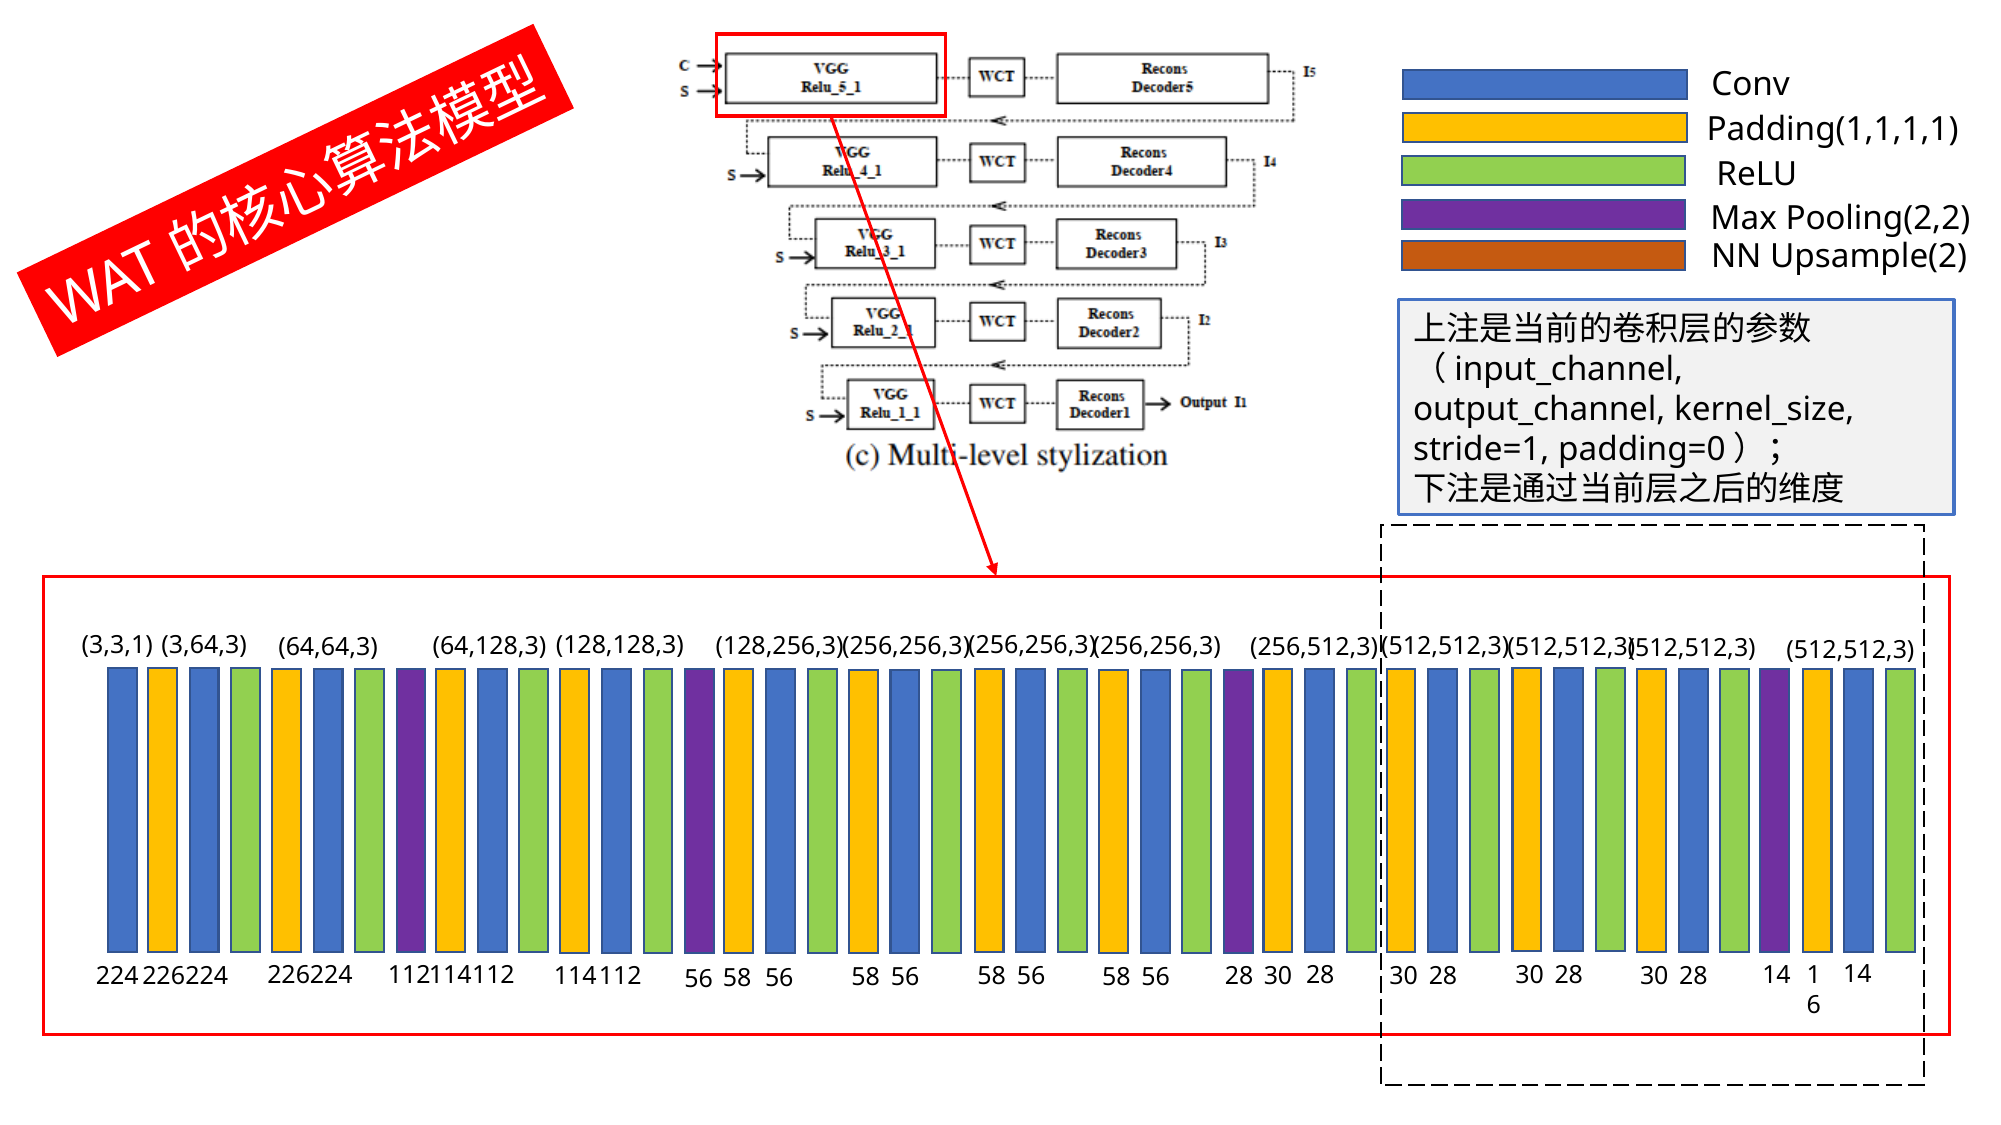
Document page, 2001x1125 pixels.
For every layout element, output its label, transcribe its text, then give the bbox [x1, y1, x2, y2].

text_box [830, 116, 997, 576]
text_box 上注是当前的卷积层的参数（input_channel, output_channel, kernel_size, stride=1, padding=0）； 下注是通过当前层之后的维度 [1398, 299, 1954, 515]
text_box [43, 576, 1950, 1035]
text_box [1380, 1035, 1925, 1086]
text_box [1401, 54, 1977, 283]
picture [669, 39, 1323, 485]
text_box [715, 33, 946, 39]
text_box WAT的核心算法模型 [15, 22, 576, 359]
text_box [1380, 524, 1925, 576]
